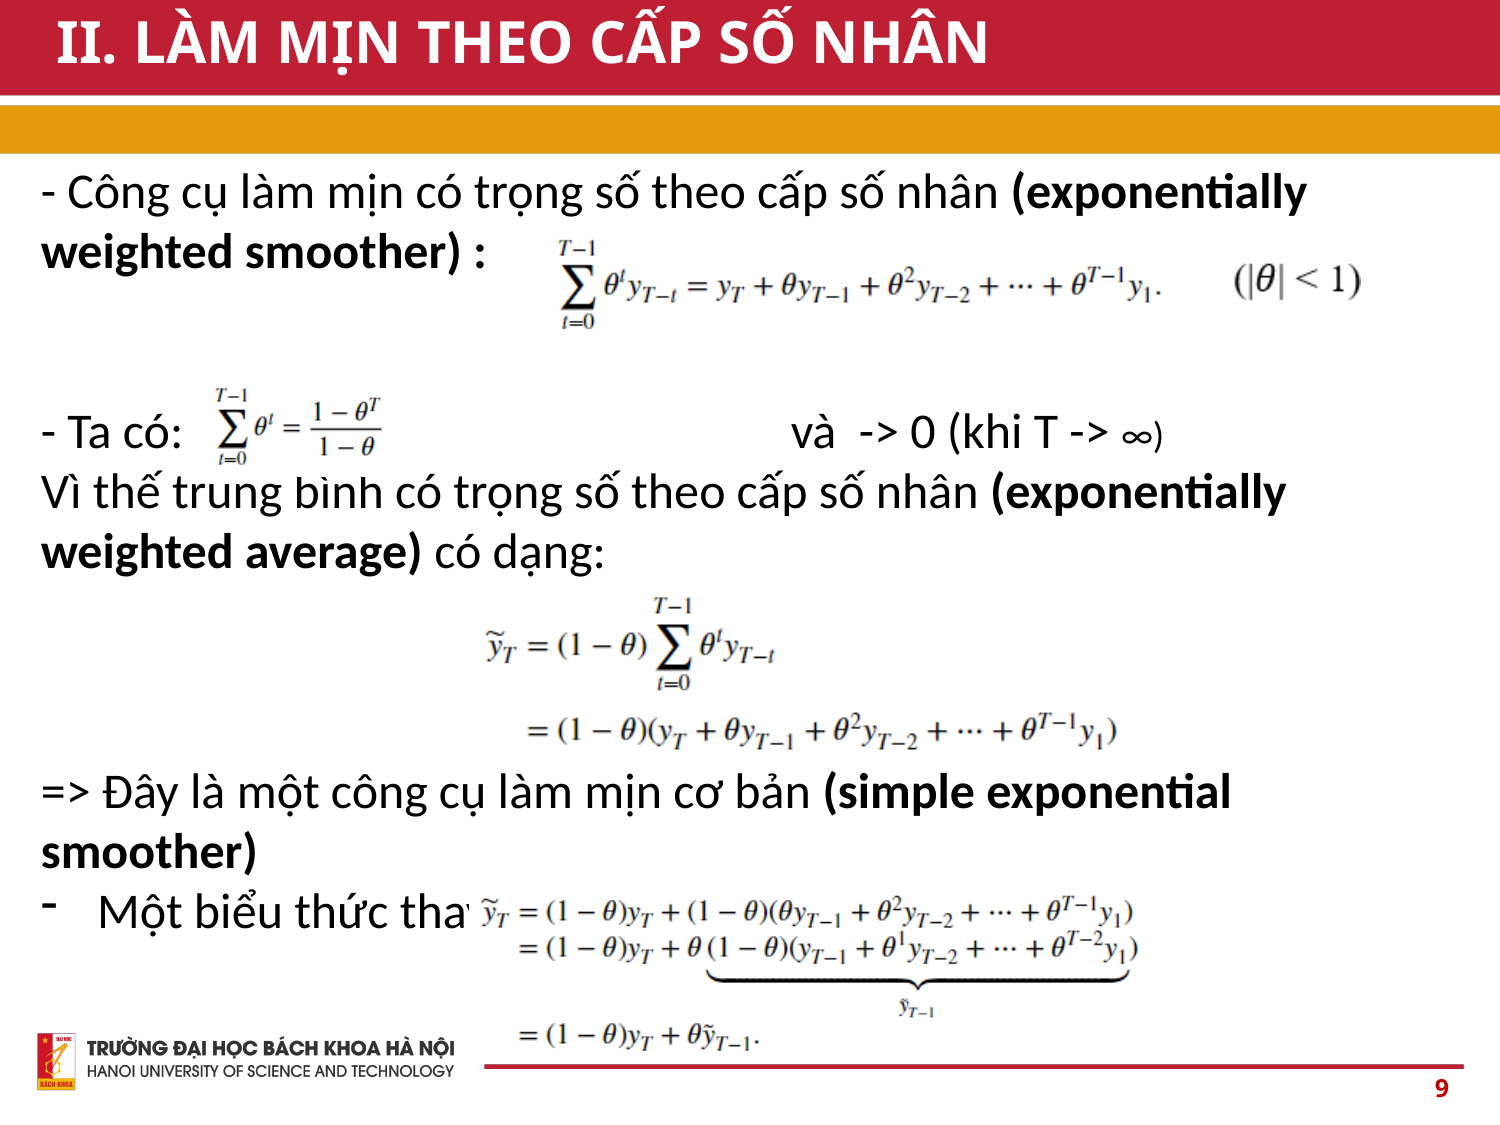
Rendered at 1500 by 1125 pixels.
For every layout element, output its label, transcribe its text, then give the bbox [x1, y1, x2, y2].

slide_number 9 [1126, 1065, 1464, 1125]
title II. LÀM MỊN THEO CẤP SỐ NHÂN [41, 5, 1459, 78]
picture [0, 0, 1500, 1125]
